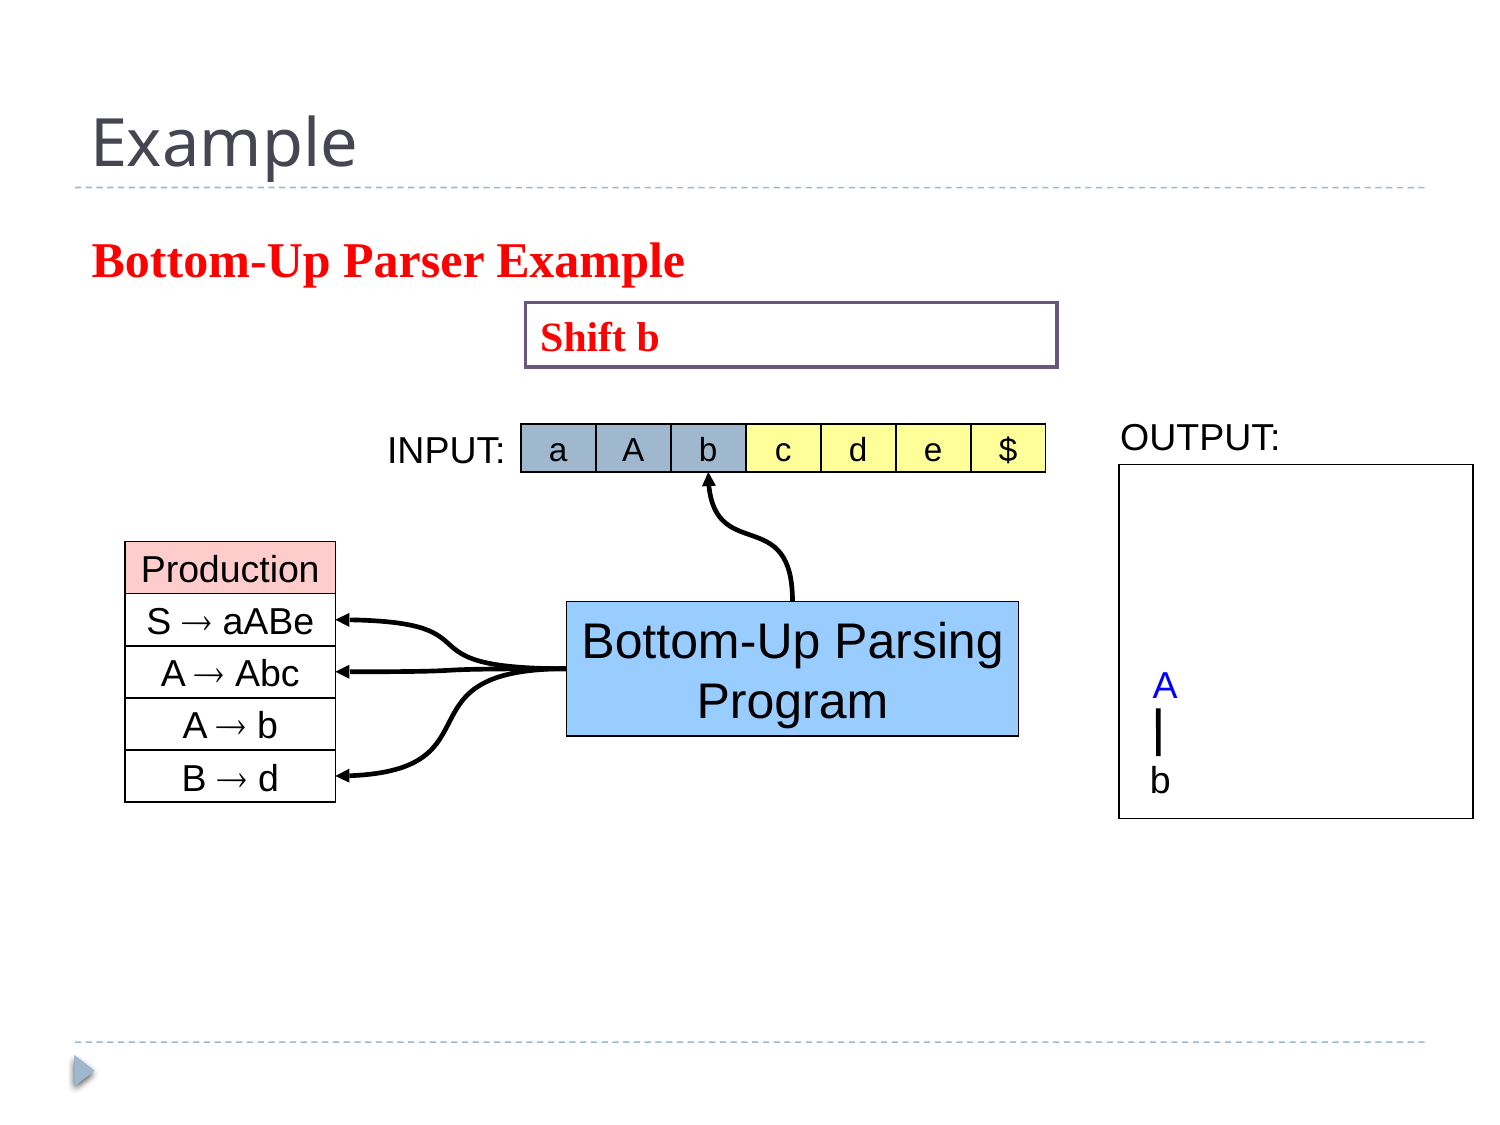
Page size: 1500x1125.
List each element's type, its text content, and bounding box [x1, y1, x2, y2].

text_box $ [970, 424, 1046, 473]
text_box c [745, 424, 821, 473]
text_box A [595, 424, 671, 473]
text_box A [1137, 653, 1193, 714]
text_box e [895, 424, 970, 473]
text_box Production [125, 541, 336, 593]
text_box Bottom-Up Parsing Program [566, 601, 1019, 737]
slide_number [100, 1042, 426, 1103]
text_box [1133, 708, 1188, 810]
text_box S  aABe [125, 593, 336, 645]
text_box B  d [125, 749, 336, 802]
text_box a [521, 424, 595, 473]
text_box Shift b [525, 302, 1057, 368]
title Example [74, 37, 1426, 188]
text_box Bottom-Up Parser Example [76, 219, 833, 295]
text_box A  b [125, 697, 329, 749]
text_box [685, 493, 815, 579]
text_box b [671, 424, 745, 473]
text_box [335, 668, 566, 777]
text_box d [821, 424, 895, 473]
text_box A  Abc [125, 645, 329, 697]
text_box INPUT: [372, 418, 521, 478]
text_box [335, 619, 566, 668]
text_box [1118, 464, 1473, 819]
text_box OUTPUT: [1105, 405, 1296, 466]
